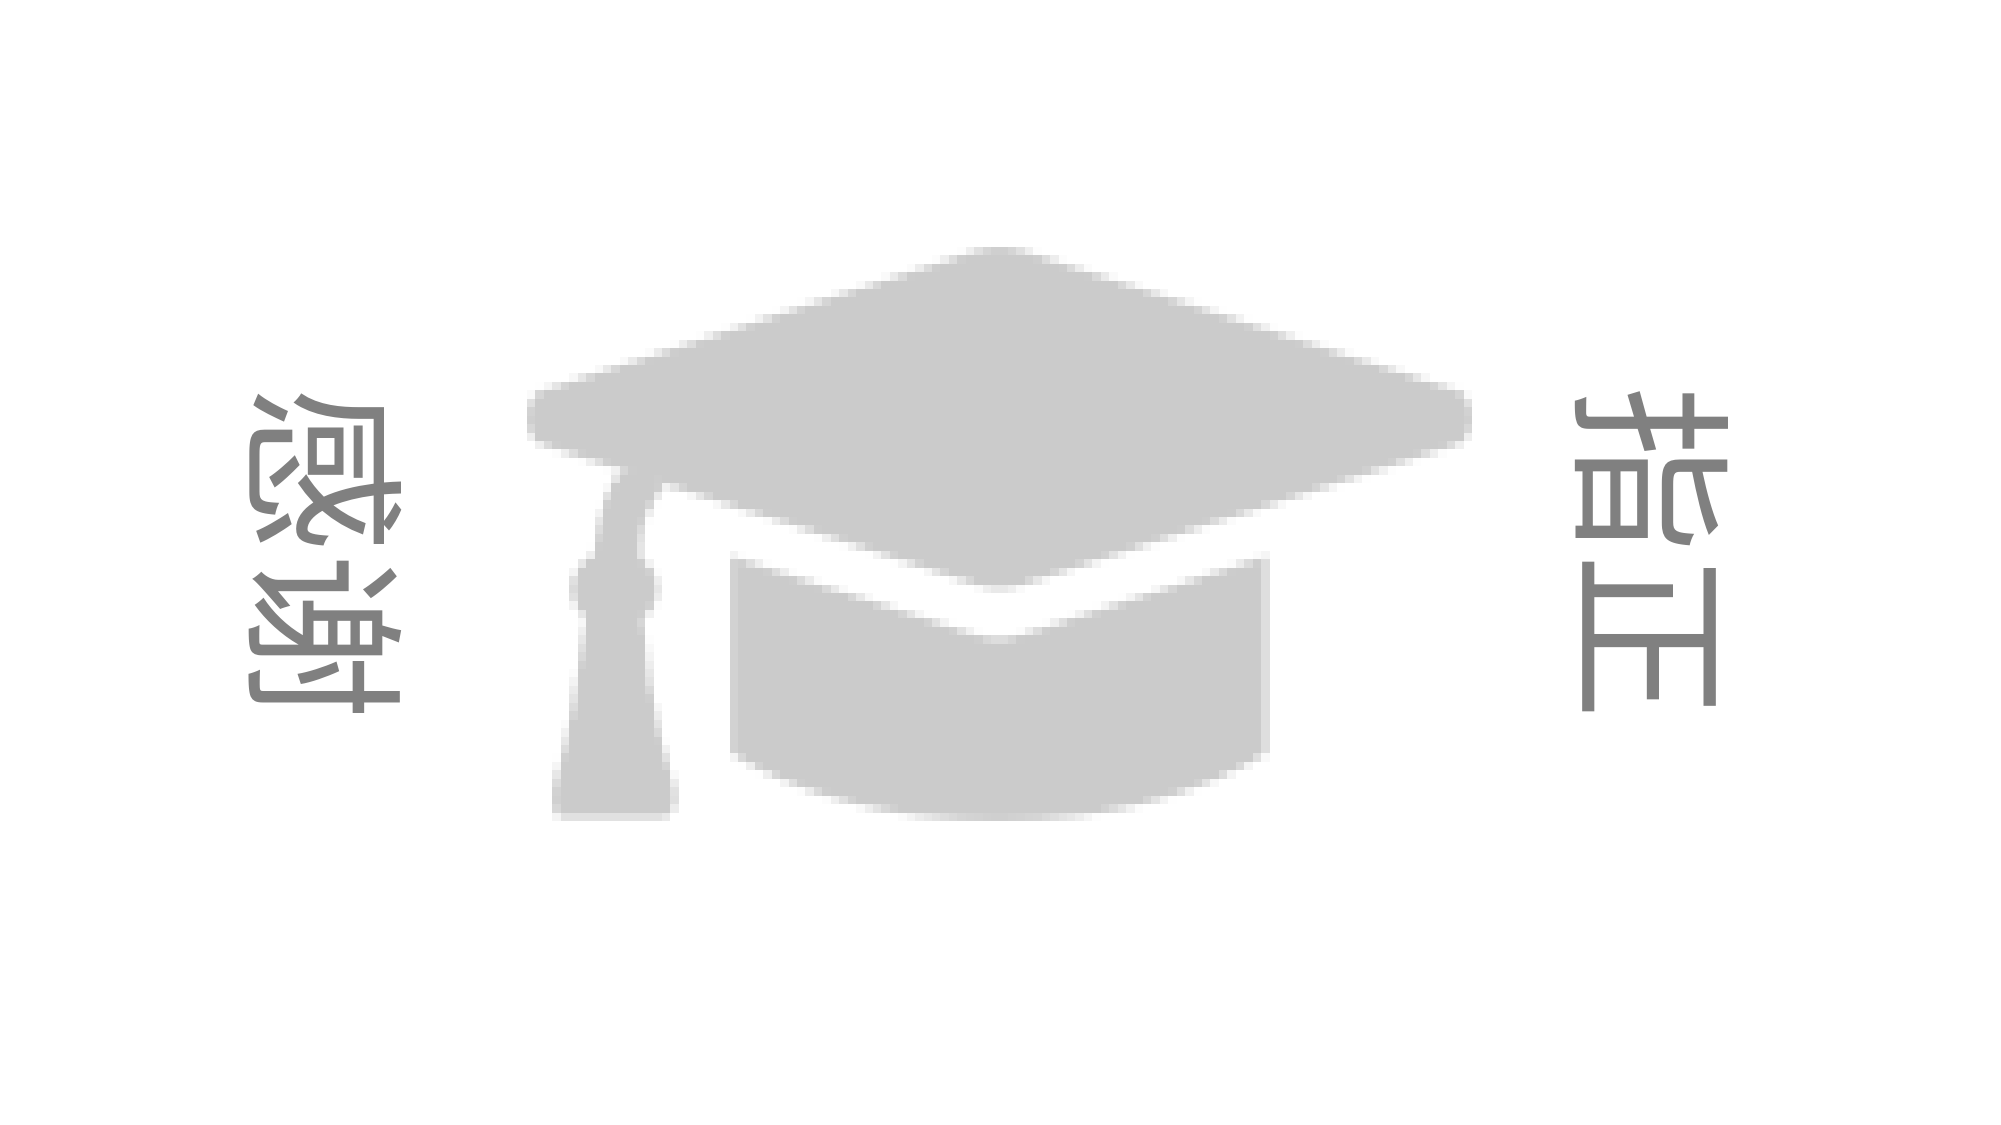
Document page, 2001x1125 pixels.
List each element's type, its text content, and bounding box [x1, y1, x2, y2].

text_box 指正 [1531, 372, 1763, 721]
text_box 感谢 [203, 372, 436, 721]
text_box [0, 0, 2000, 1125]
